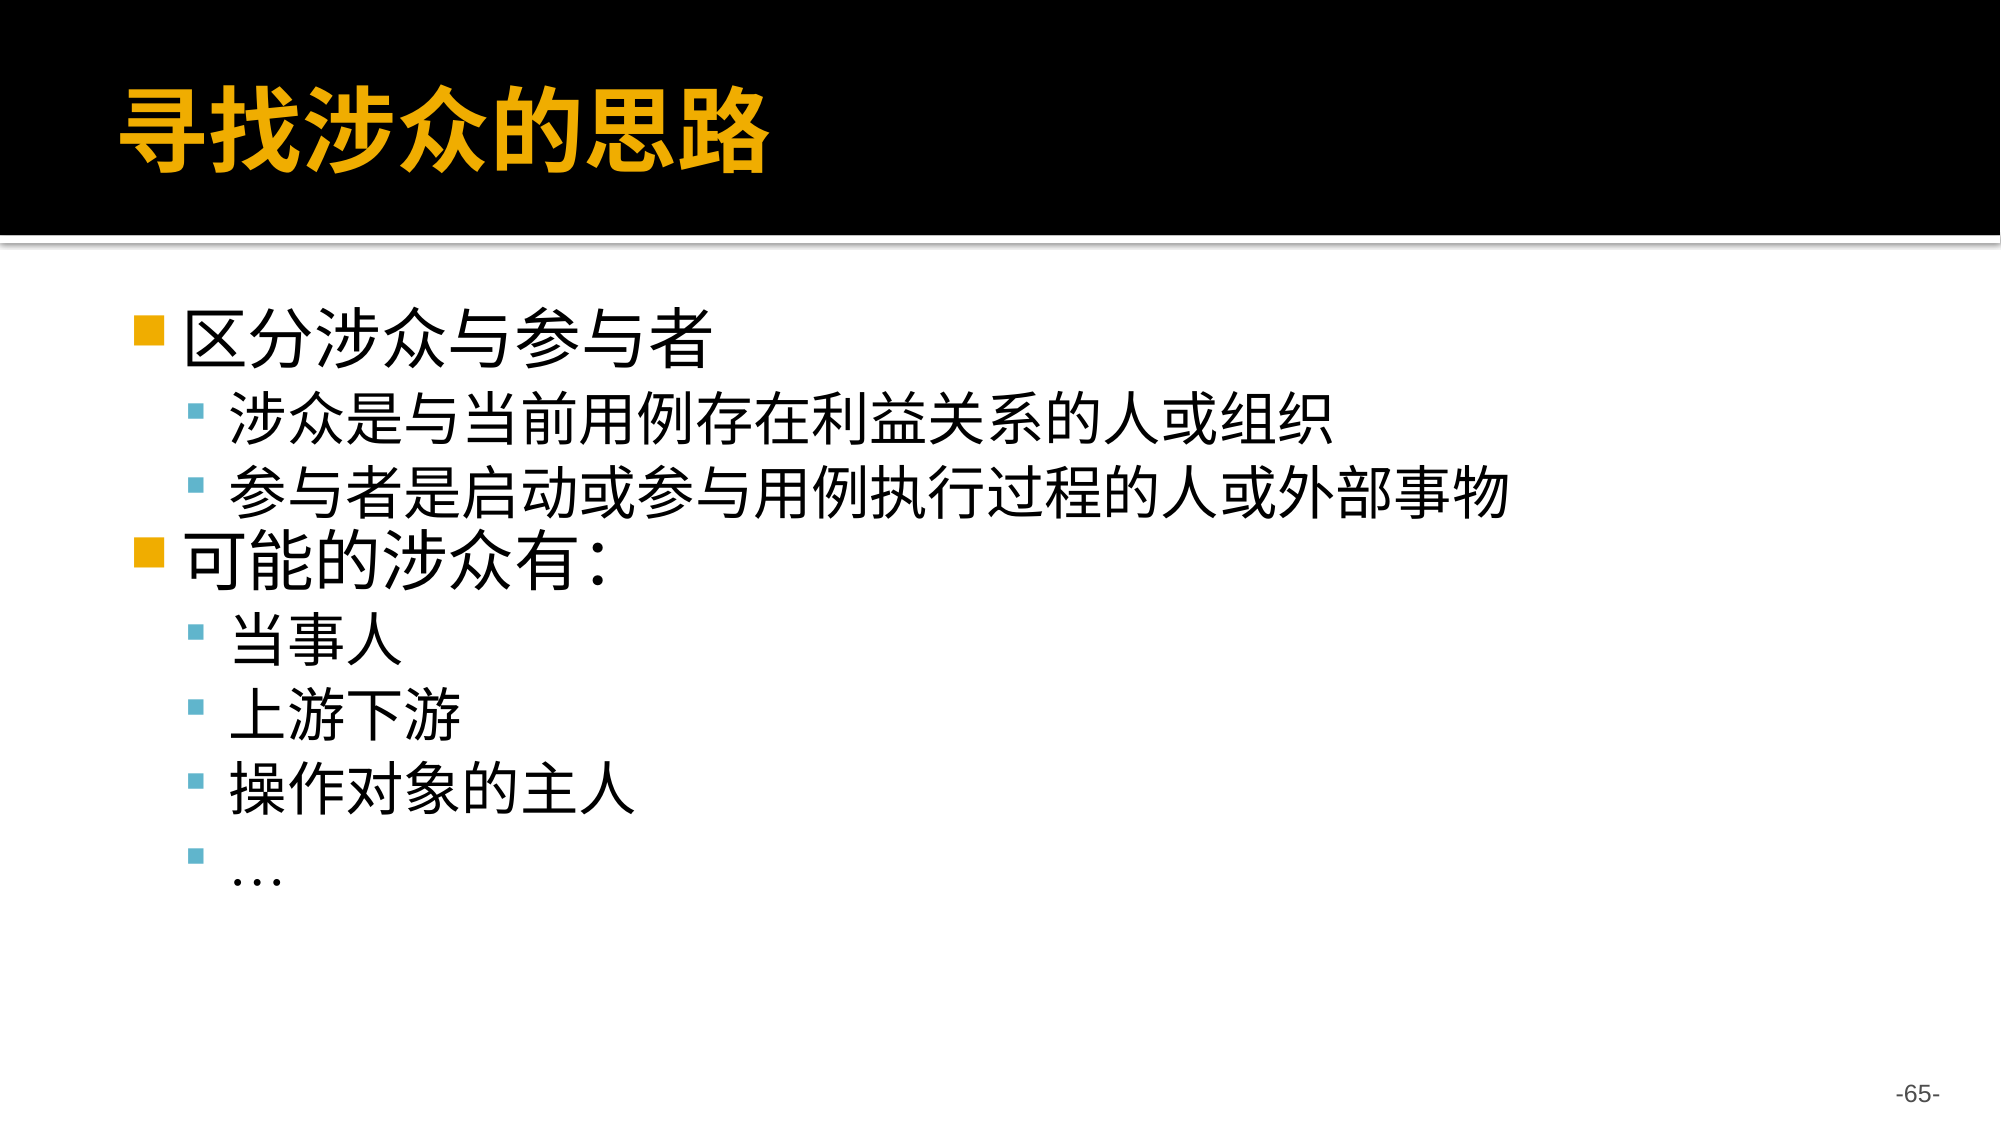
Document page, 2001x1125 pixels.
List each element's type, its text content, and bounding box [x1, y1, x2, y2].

title 寻找涉众的思路 [99, 25, 1900, 231]
slide_number -65- [1794, 1062, 1955, 1108]
list 区分涉众与参与者 涉众是与当前用例存在利益关系的人或组织 参与者是启动或参与用例执行过程的人或外部事物 可能的涉众有： 当事人 上游下游 操作对象的主人 … [99, 291, 1900, 1050]
